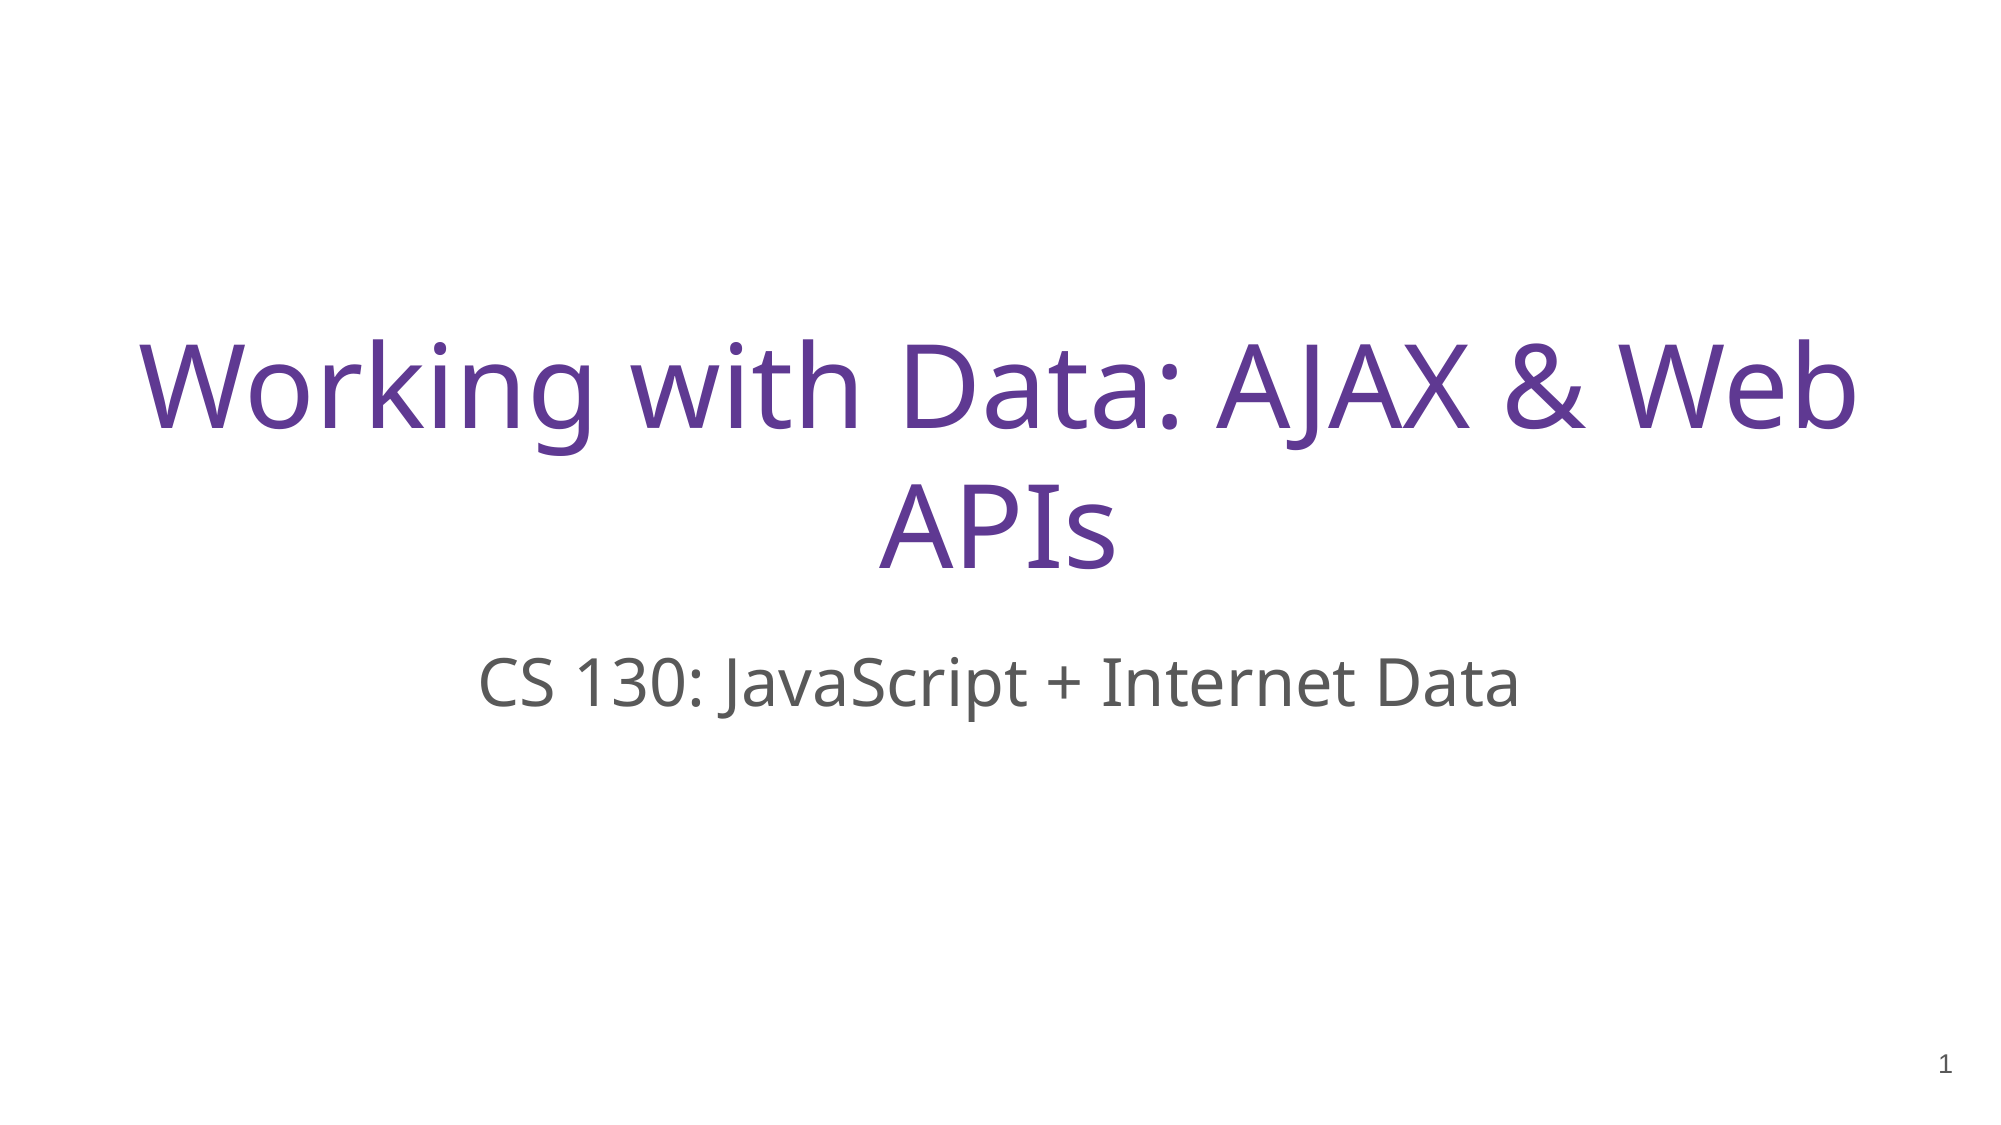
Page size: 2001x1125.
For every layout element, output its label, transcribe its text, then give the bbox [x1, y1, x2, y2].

title Working with Data: AJAX & Web APIs [68, 162, 1932, 612]
subtitle CS 130: JavaScript + Internet Data [68, 619, 1932, 794]
slide_number ‹#› [1853, 1019, 1974, 1106]
